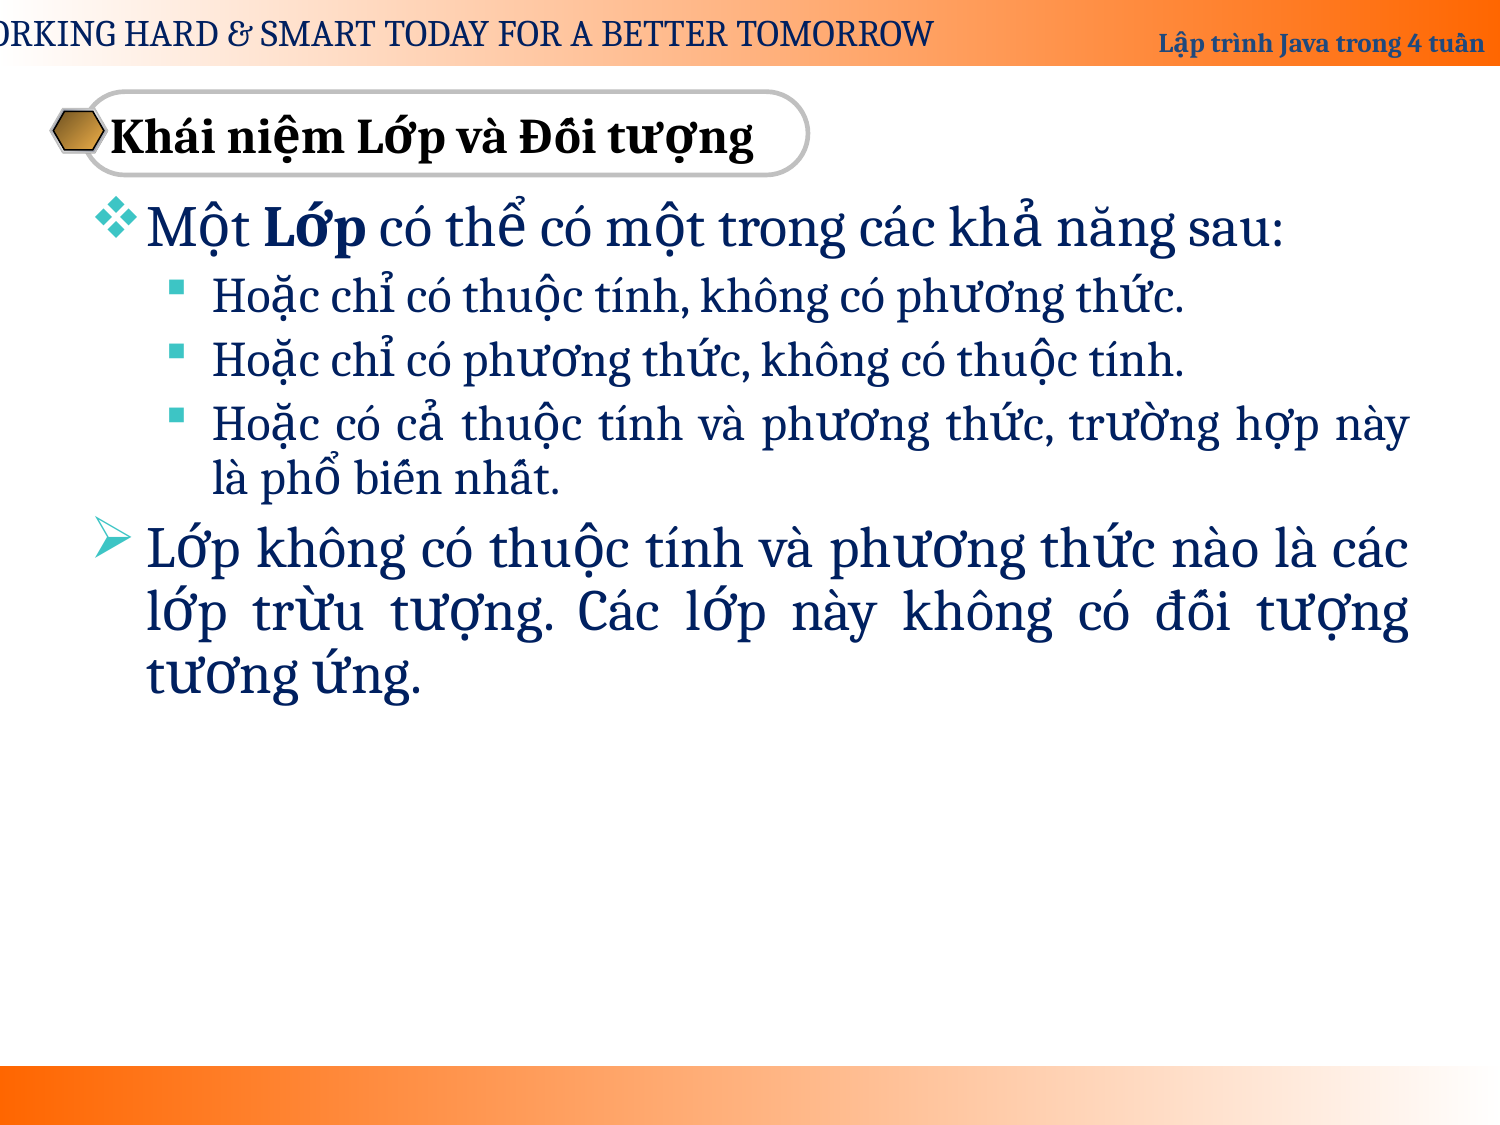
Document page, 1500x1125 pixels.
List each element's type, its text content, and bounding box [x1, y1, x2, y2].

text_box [49, 91, 809, 176]
text_box Một Lớp có thể có một trong các khả năng sau: Hoặc chỉ có thuộc tính, không có phương thức. Hoặc chỉ có phương thức, không có thuộc tính. Hoặc có cả thuộc tính và phương thức, trường hợp này là phổ biến nhất. Lớp không có thuộc tính và phương thức nào là các lớp trừu tượng. Các lớp này không có đối tượng tương ứng. [74, 189, 1425, 1050]
